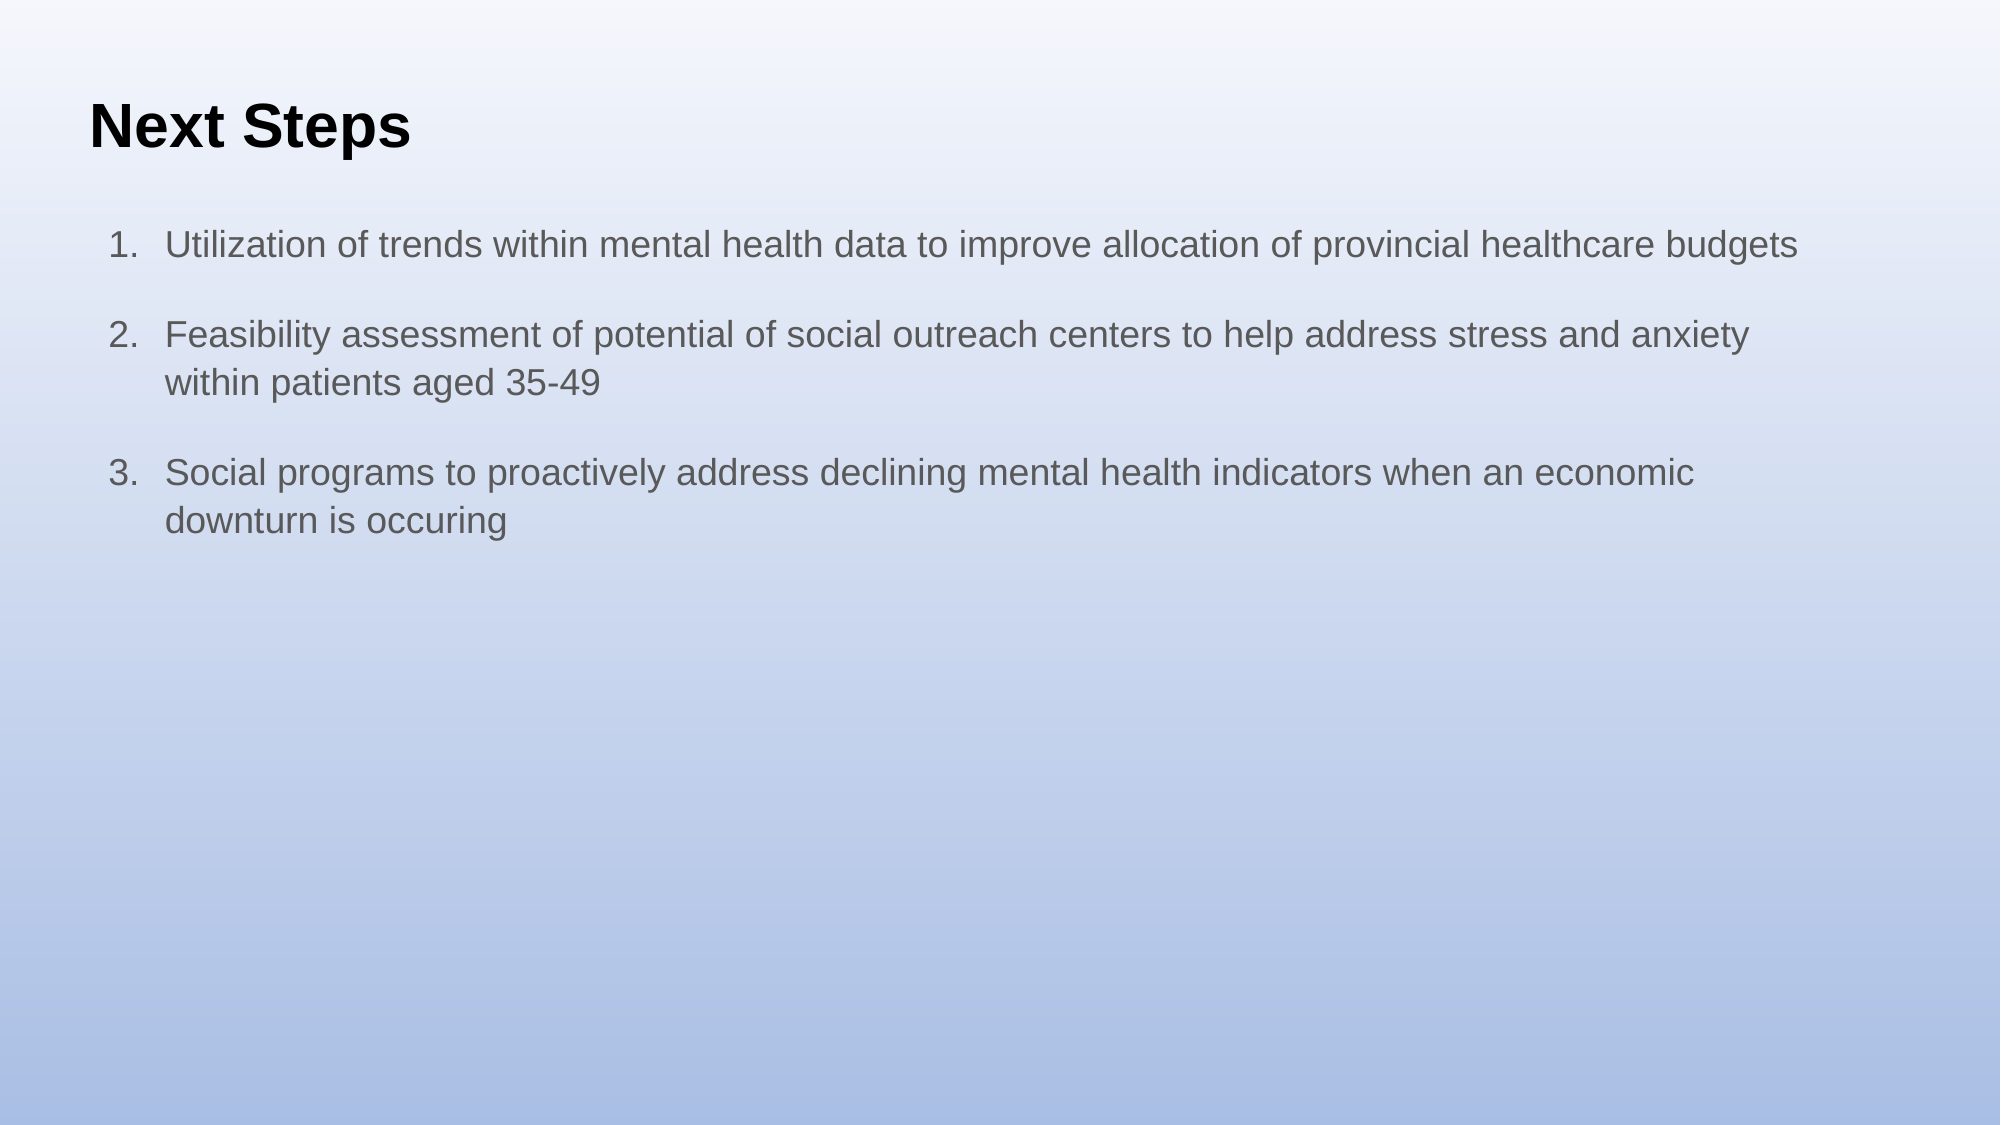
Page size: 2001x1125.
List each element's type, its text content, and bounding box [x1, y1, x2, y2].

text_box Next Steps [74, 85, 1245, 135]
text_box Utilization of trends within mental health data to improve allocation of provincial healthcare budgets Feasibility assessment of potential of social outreach centers to help address stress and anxiety within patients aged 35-49 Social programs to proactively address declining mental health indicators when an economic downturn is occuring [74, 202, 1841, 557]
